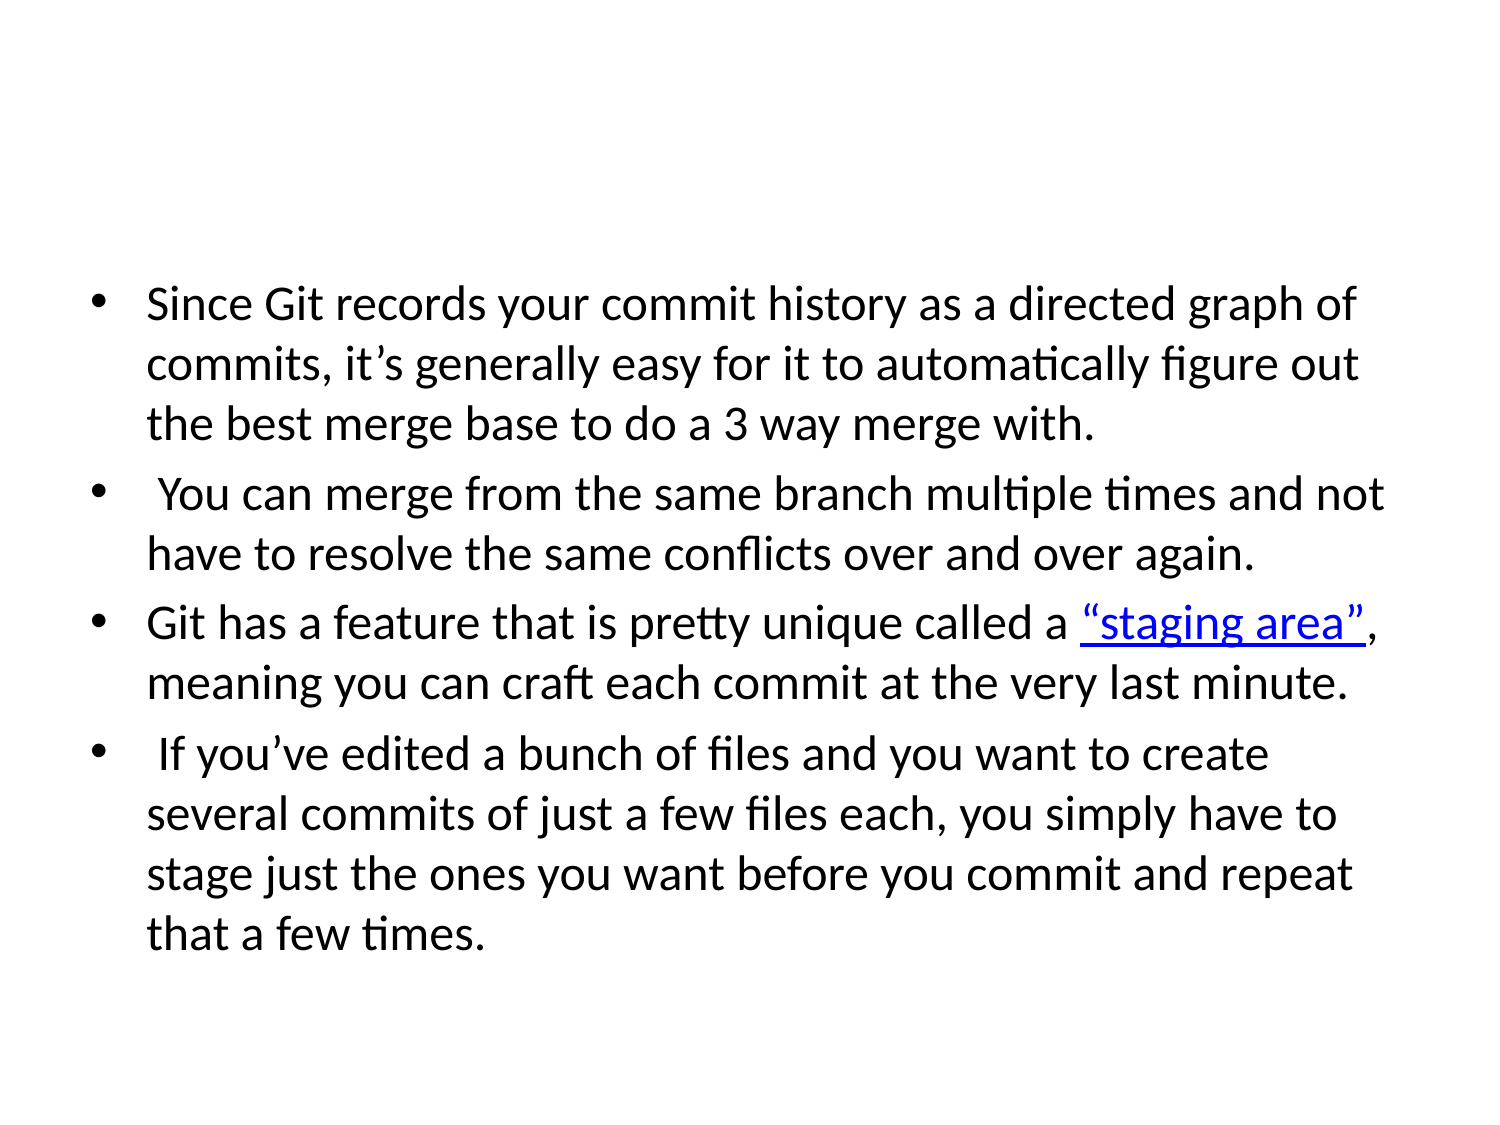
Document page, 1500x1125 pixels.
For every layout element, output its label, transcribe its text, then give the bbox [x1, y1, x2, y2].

list Since Git records your commit history as a directed graph of commits, it’s generally easy for it to automatically figure out the best merge base to do a 3 way merge with. You can merge from the same branch multiple times and not have to resolve the same conflicts over and over again. Git has a feature that is pretty unique called a “staging area”, meaning you can craft each commit at the very last minute. If you’ve edited a bunch of files and you want to create several commits of just a few files each, you simply have to stage just the ones you want before you commit and repeat that a few times. [75, 262, 1425, 1005]
